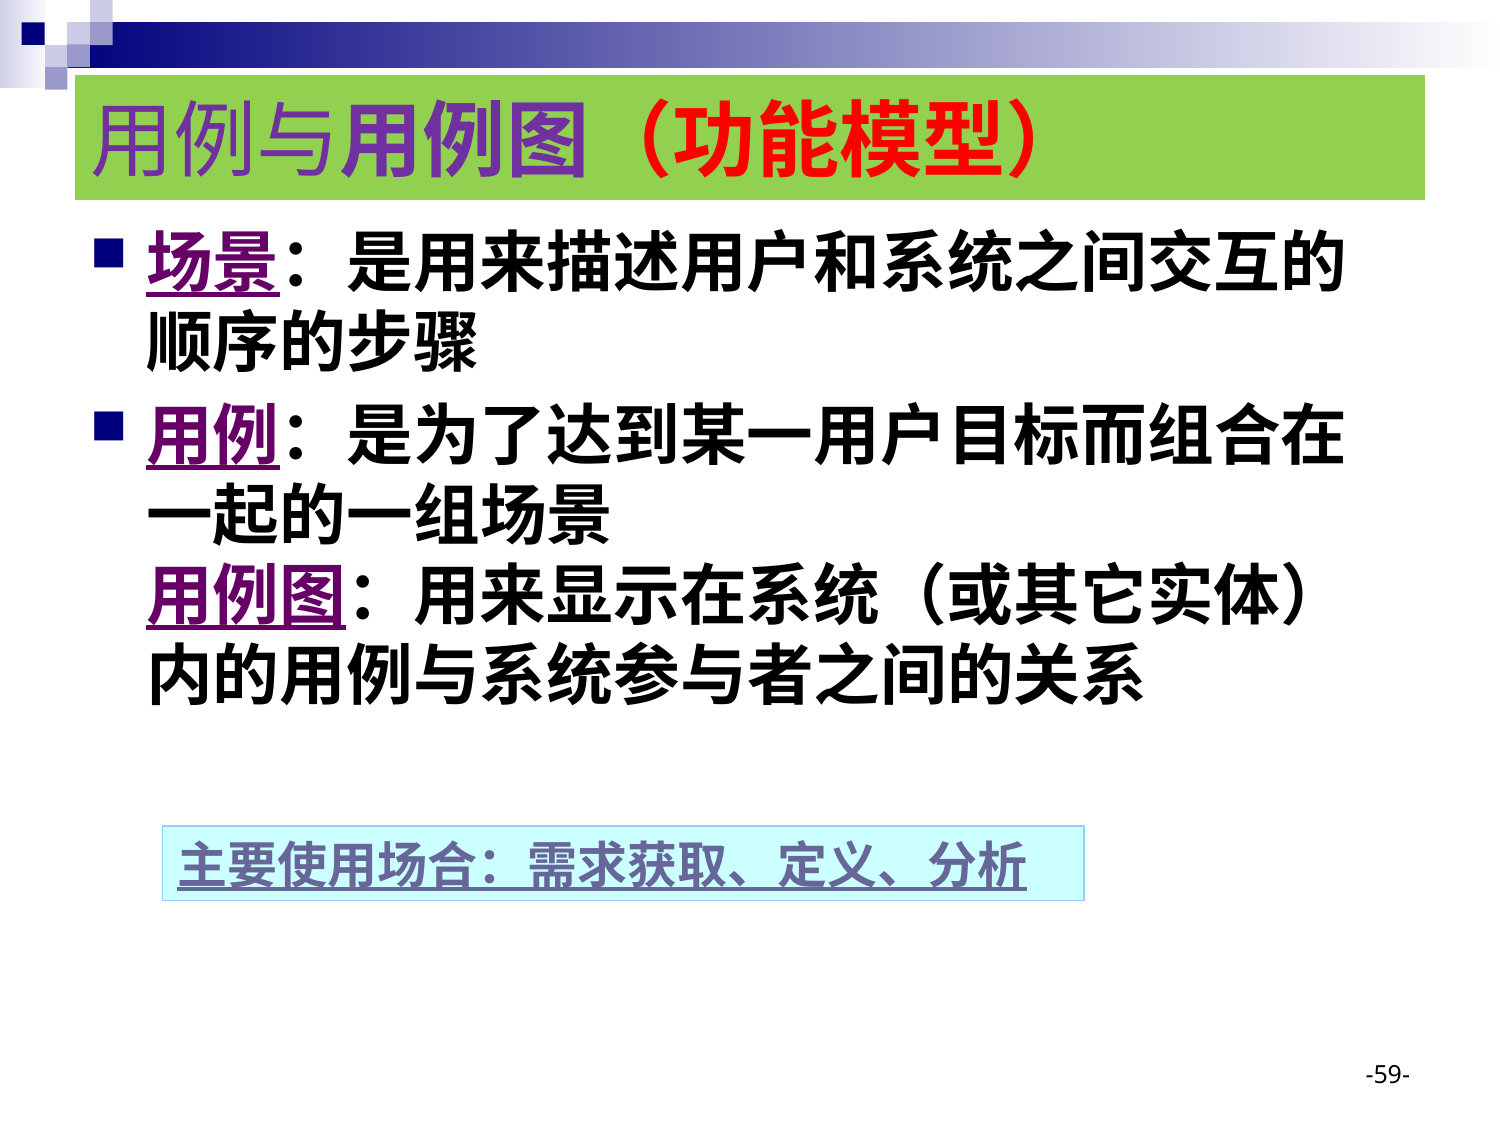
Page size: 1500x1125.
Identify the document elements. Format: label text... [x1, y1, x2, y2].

slide_number -- [1074, 1024, 1426, 1101]
text_box 主要使用场合：需求获取、定义、分析 [162, 825, 1085, 901]
title 用例与用例图（功能模型） [74, 74, 1426, 201]
list 场景：是用来描述用户和系统之间交互的顺序的步骤 用例：是为了达到某一用户目标而组合在一起的一组场景 用例图：用来显示在系统（或其它实体）内的用例与系统参与者之间的关系 [74, 212, 1426, 926]
